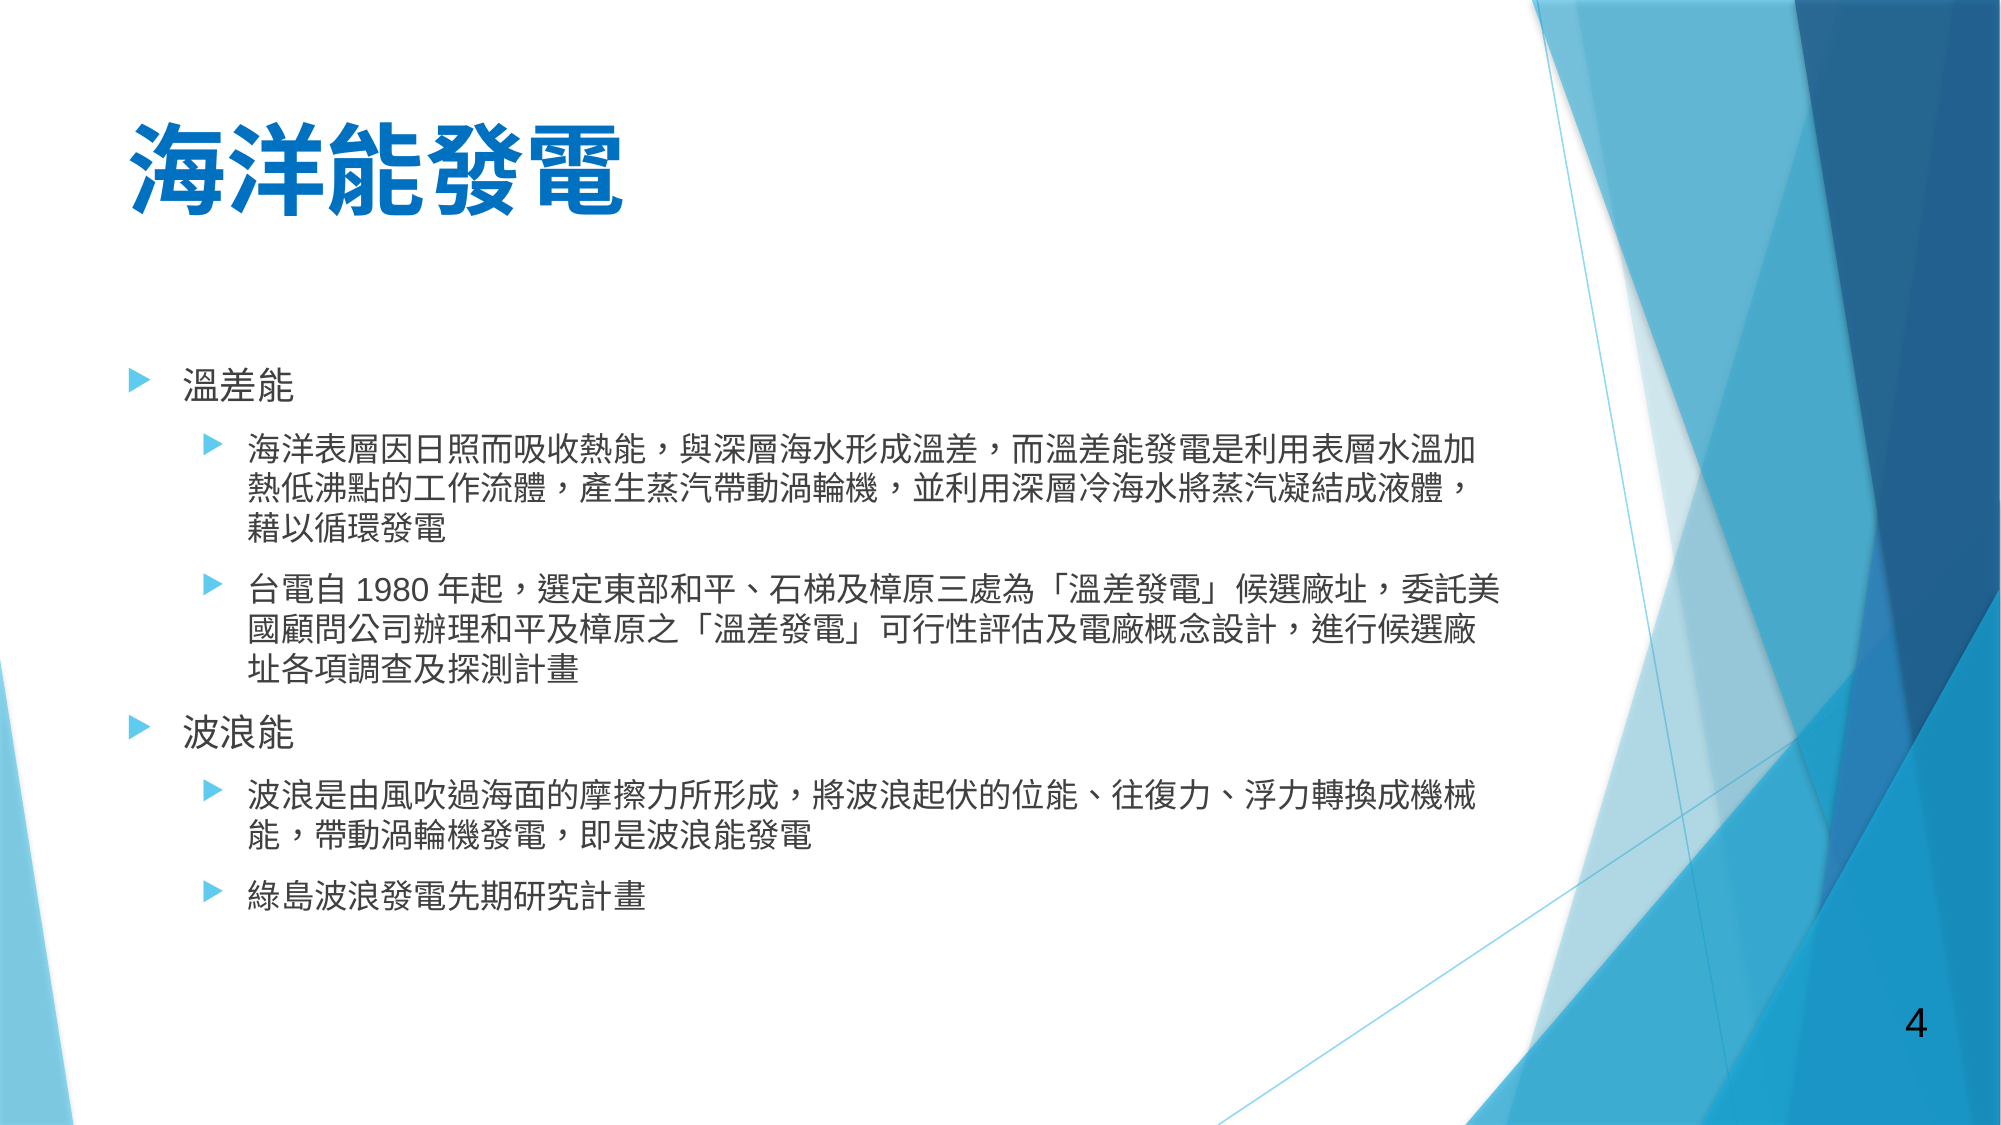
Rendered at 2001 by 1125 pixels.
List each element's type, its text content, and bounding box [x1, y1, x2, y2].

title 海洋能發電 [111, 99, 1522, 317]
slide_number 4 [1831, 991, 1944, 1051]
list 溫差能 海洋表層因日照而吸收熱能，與深層海水形成溫差，而溫差能發電是利用表層水溫加熱低沸點的工作流體，產生蒸汽帶動渦輪機，並利用深層冷海水將蒸汽凝結成液體，藉以循環發電 台電自1980年起，選定東部和平、石梯及樟原三處為「溫差發電」候選廠址，委託美國顧問公司辦理和平及樟原之「溫差發電」可行性評估及電廠概念設計，進行候選廠址各項調查及探測計畫 波浪能 波浪是由風吹過海面的摩擦力所形成，將波浪起伏的位能、往復力、浮力轉換成機械能，帶動渦輪機發電，即是波浪能發電 綠島波浪發電先期研究計畫 [111, 354, 1522, 992]
